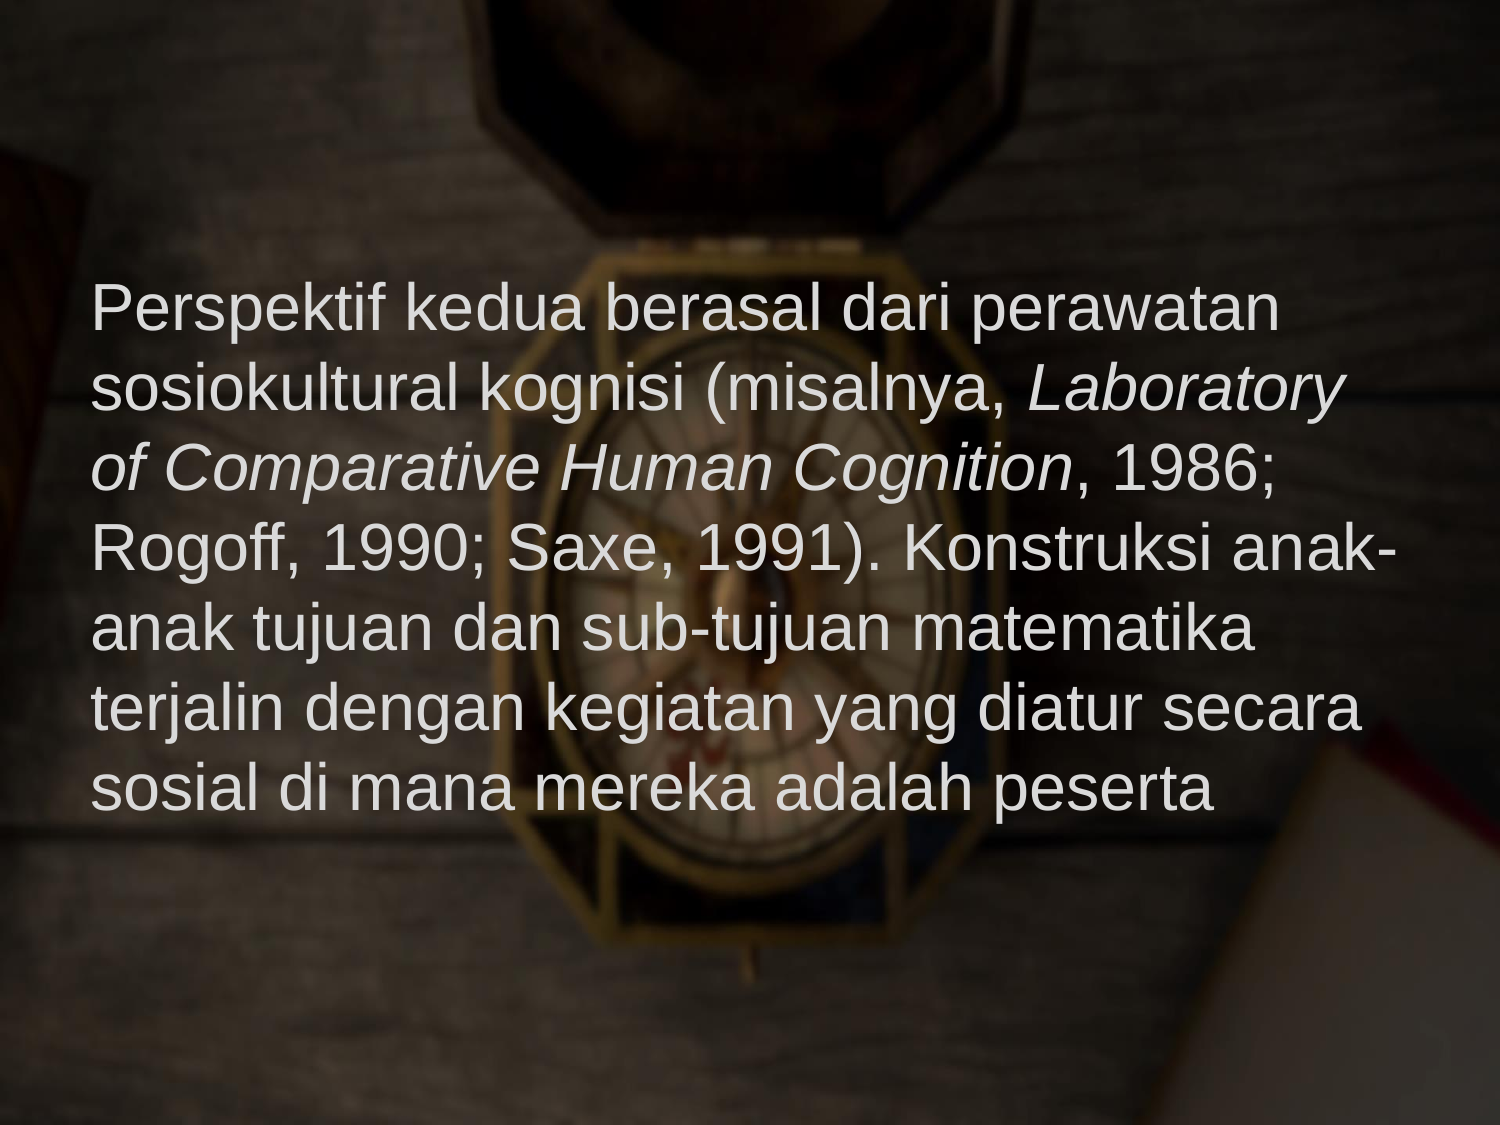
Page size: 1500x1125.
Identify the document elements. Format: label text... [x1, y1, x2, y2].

list Perspektif kedua berasal dari perawatan sosiokultural kognisi (misalnya, Laboratory of Comparative Human Cognition, 1986; Rogoff, 1990; Saxe, 1991). Konstruksi anak-anak tujuan dan sub-tujuan matematika terjalin dengan kegiatan yang diatur secara sosial di mana mereka adalah peserta [75, 75, 1425, 1013]
picture [0, 0, 1500, 1125]
